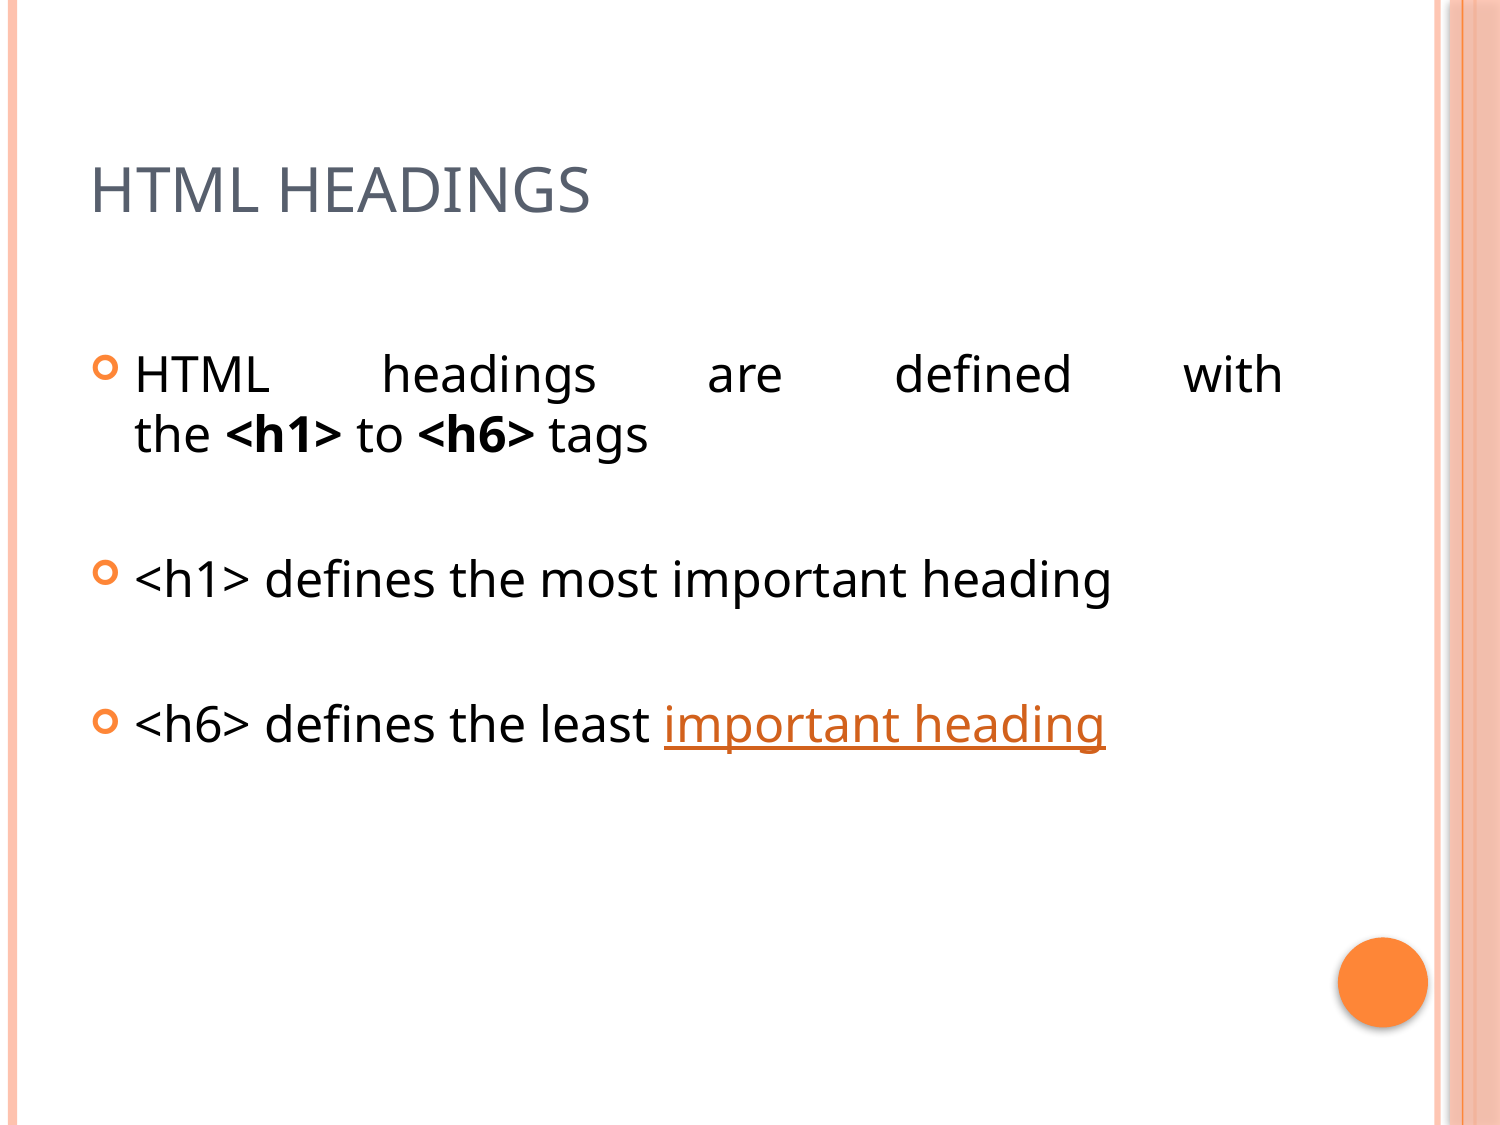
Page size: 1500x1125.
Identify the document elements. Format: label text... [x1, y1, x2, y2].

title HTML Headings [75, 45, 1300, 233]
list HTML headings are defined with the <h1> to <h6> tags <h1> defines the most important heading <h6> defines the least important heading [75, 262, 1300, 1062]
